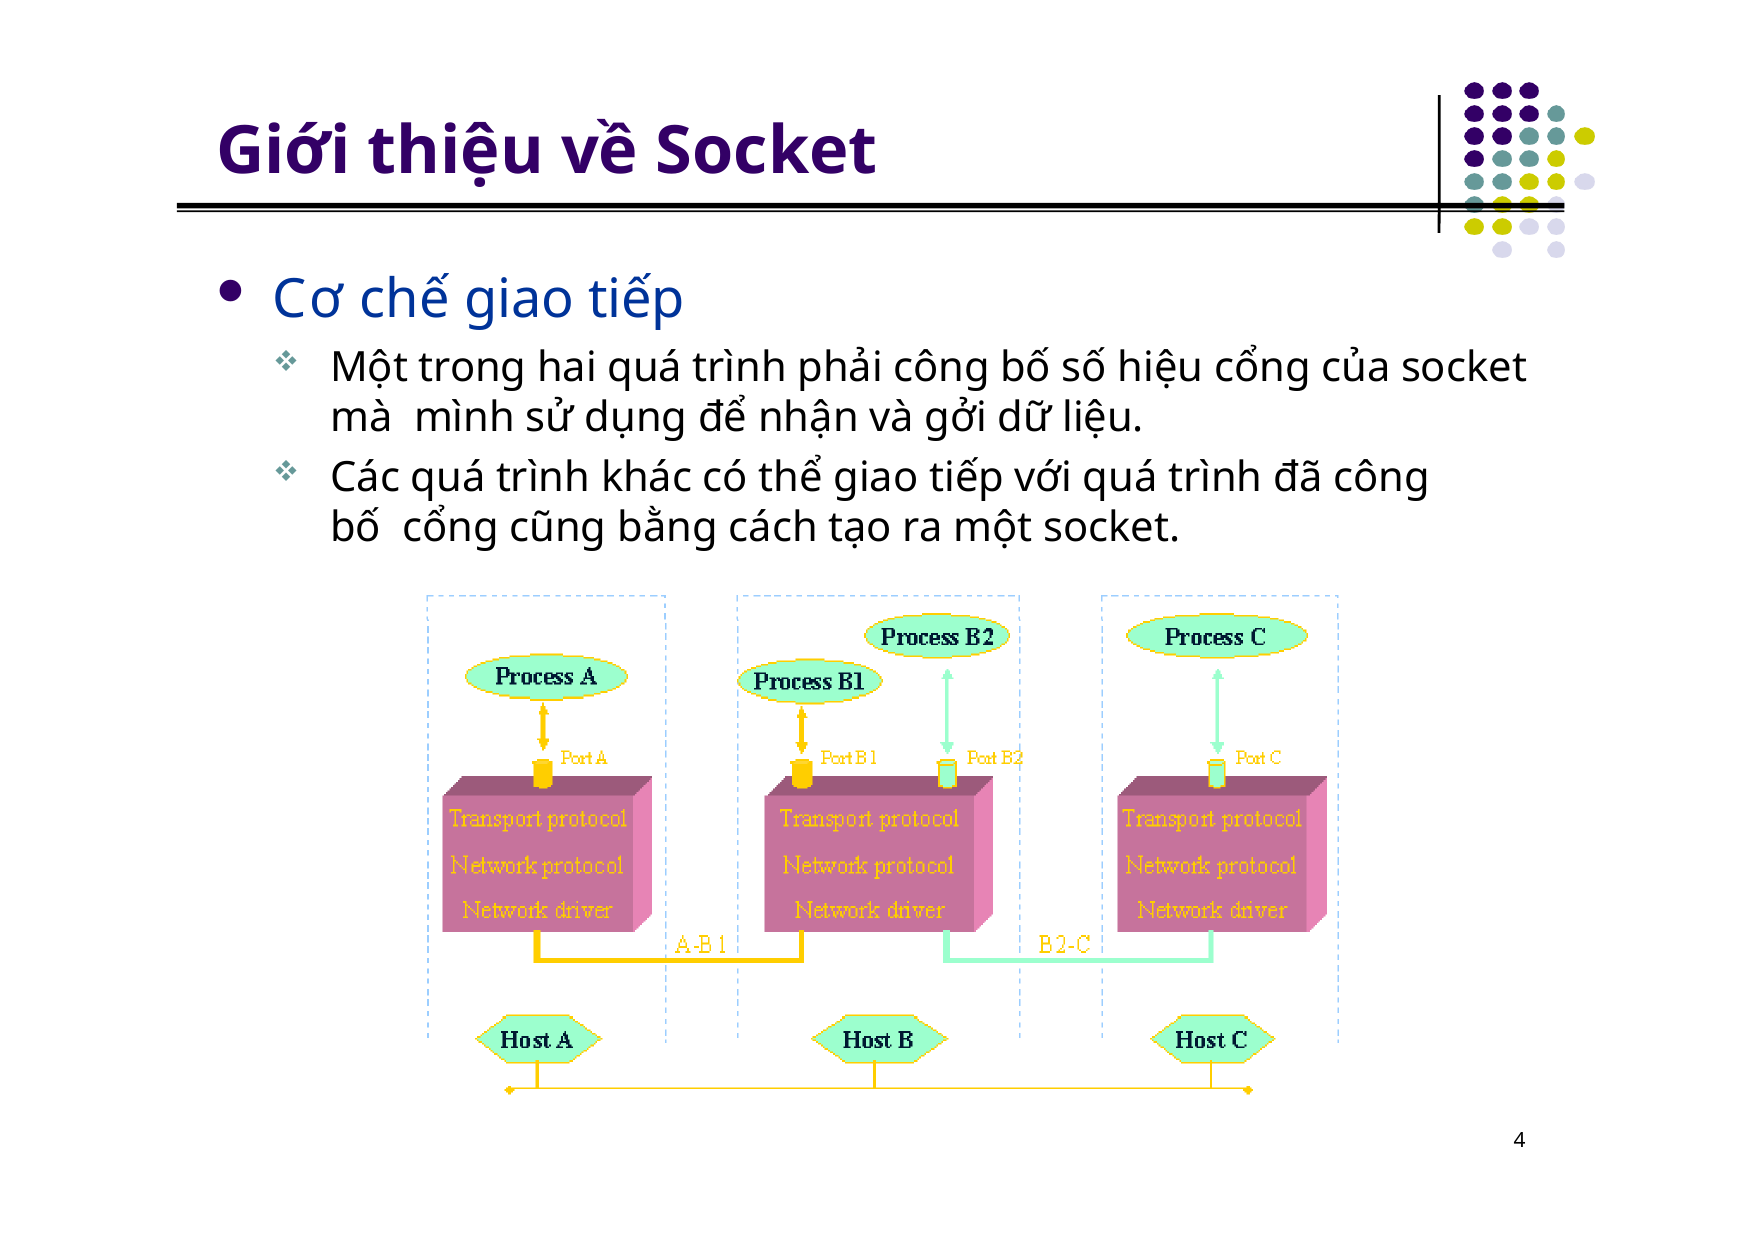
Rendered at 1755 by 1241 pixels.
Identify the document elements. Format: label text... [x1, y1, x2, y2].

picture [1492, 127, 1512, 145]
picture [1492, 218, 1512, 235]
picture [1492, 173, 1512, 190]
picture [1547, 173, 1565, 190]
picture [1464, 218, 1484, 235]
picture [1547, 218, 1565, 235]
picture [1464, 150, 1484, 167]
picture [1519, 105, 1539, 122]
picture [1492, 241, 1512, 246]
text_box Cơ chế giao tiếp Một trong hai quá trình phải công bố số hiệu cổng của socket mà mình sử dụng để nhận và gởi dữ liệu. Các quá trình khác có thể giao tiếp với quá trình đã công bố cổng cũng bằng cách tạo ra một socket. [214, 246, 1533, 550]
picture [1547, 196, 1565, 202]
title Giới thiệu về Socket [214, 104, 887, 246]
picture [1574, 127, 1595, 145]
picture [1464, 173, 1484, 190]
picture [1519, 82, 1539, 99]
picture [1547, 241, 1565, 258]
picture [1574, 173, 1595, 190]
picture [1464, 127, 1484, 145]
picture [1547, 127, 1565, 145]
picture [1492, 150, 1512, 167]
picture [1464, 196, 1484, 202]
picture [425, 594, 1340, 1098]
slide_number 4 [1507, 1126, 1543, 1241]
picture [1464, 105, 1484, 122]
picture [1492, 82, 1512, 99]
picture [1519, 218, 1539, 235]
picture [1519, 173, 1539, 190]
picture [1519, 196, 1539, 202]
picture [1547, 105, 1565, 122]
picture [1492, 105, 1512, 122]
picture [1547, 150, 1565, 167]
picture [1464, 82, 1484, 99]
picture [1519, 150, 1539, 167]
picture [1492, 196, 1512, 202]
picture [1519, 127, 1539, 145]
